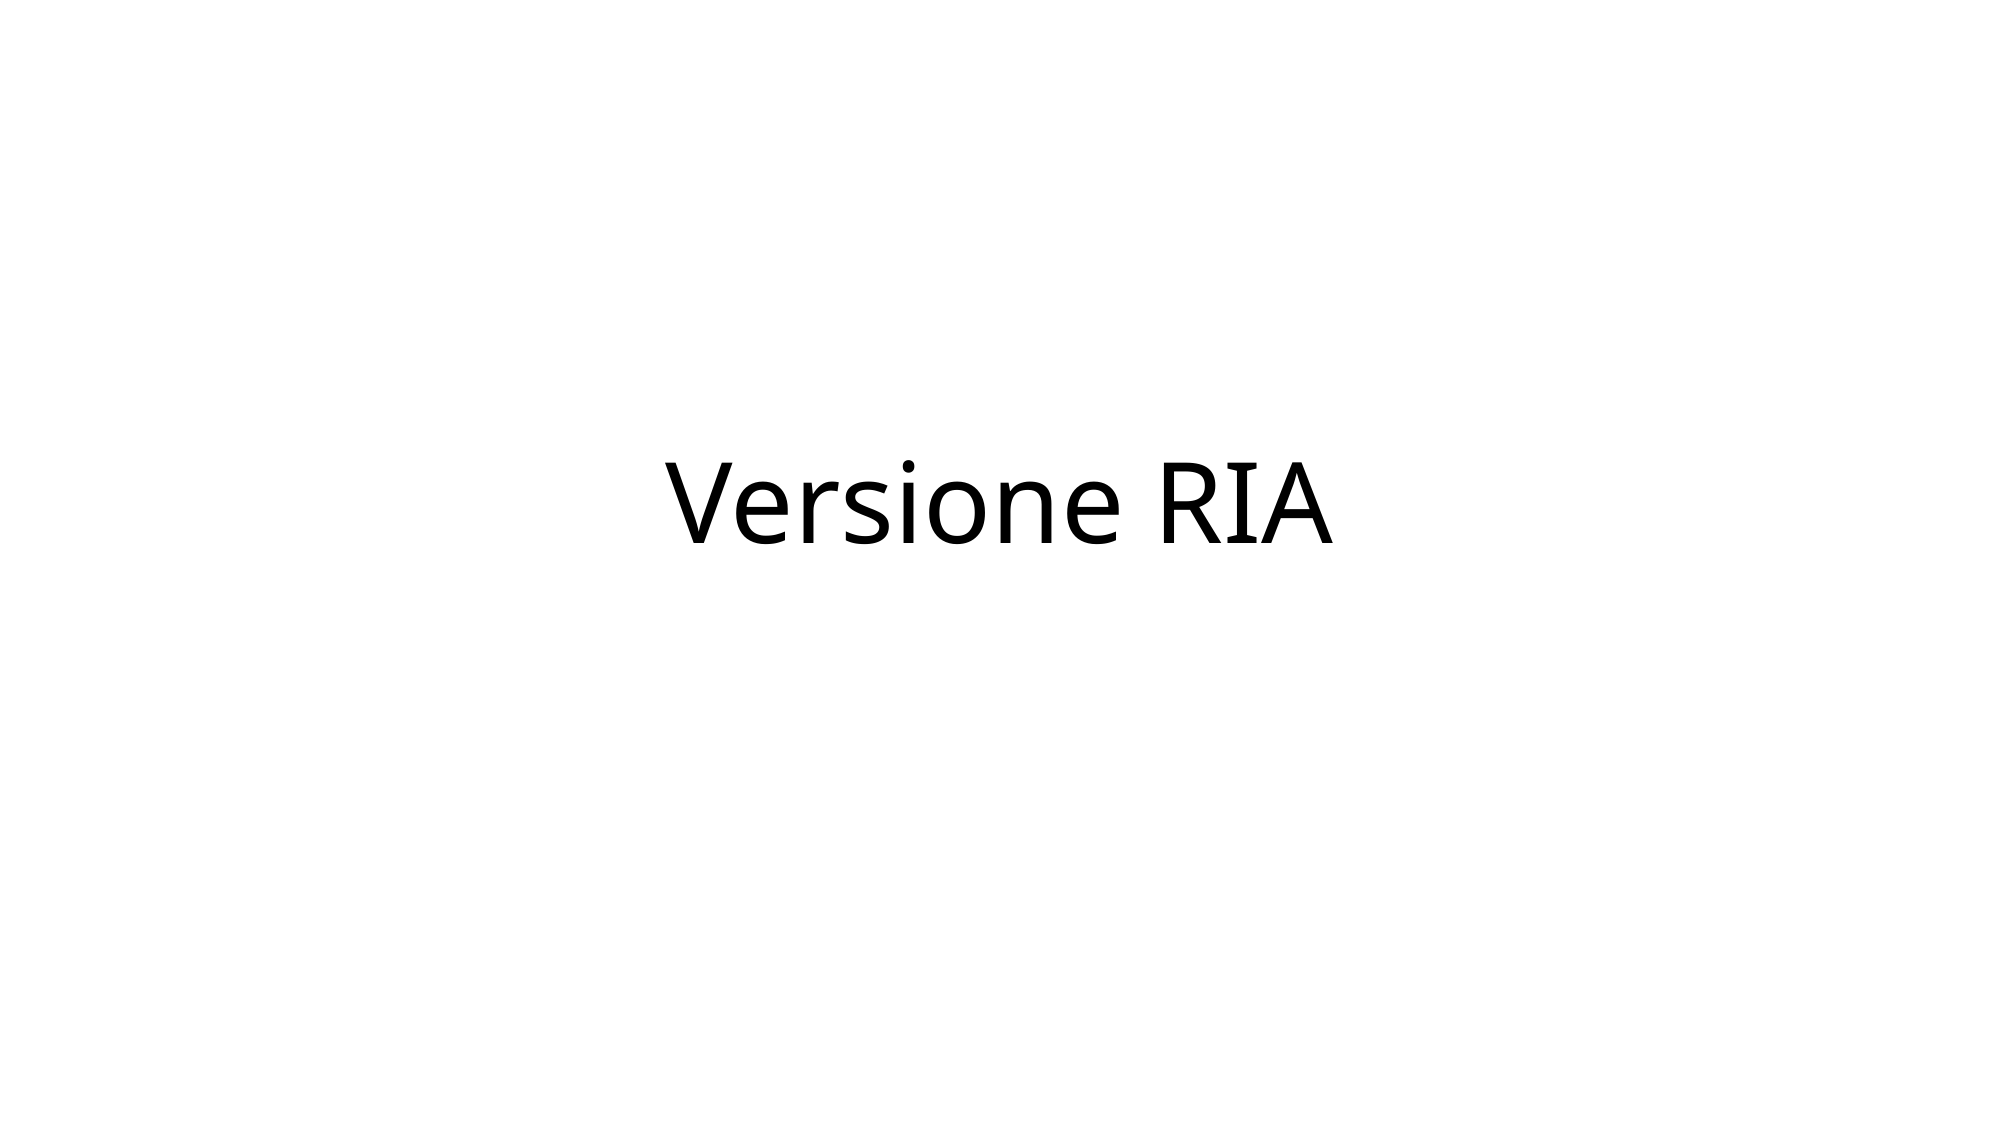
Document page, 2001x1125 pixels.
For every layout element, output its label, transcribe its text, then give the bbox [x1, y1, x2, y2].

title Versione RIA [249, 184, 1750, 576]
